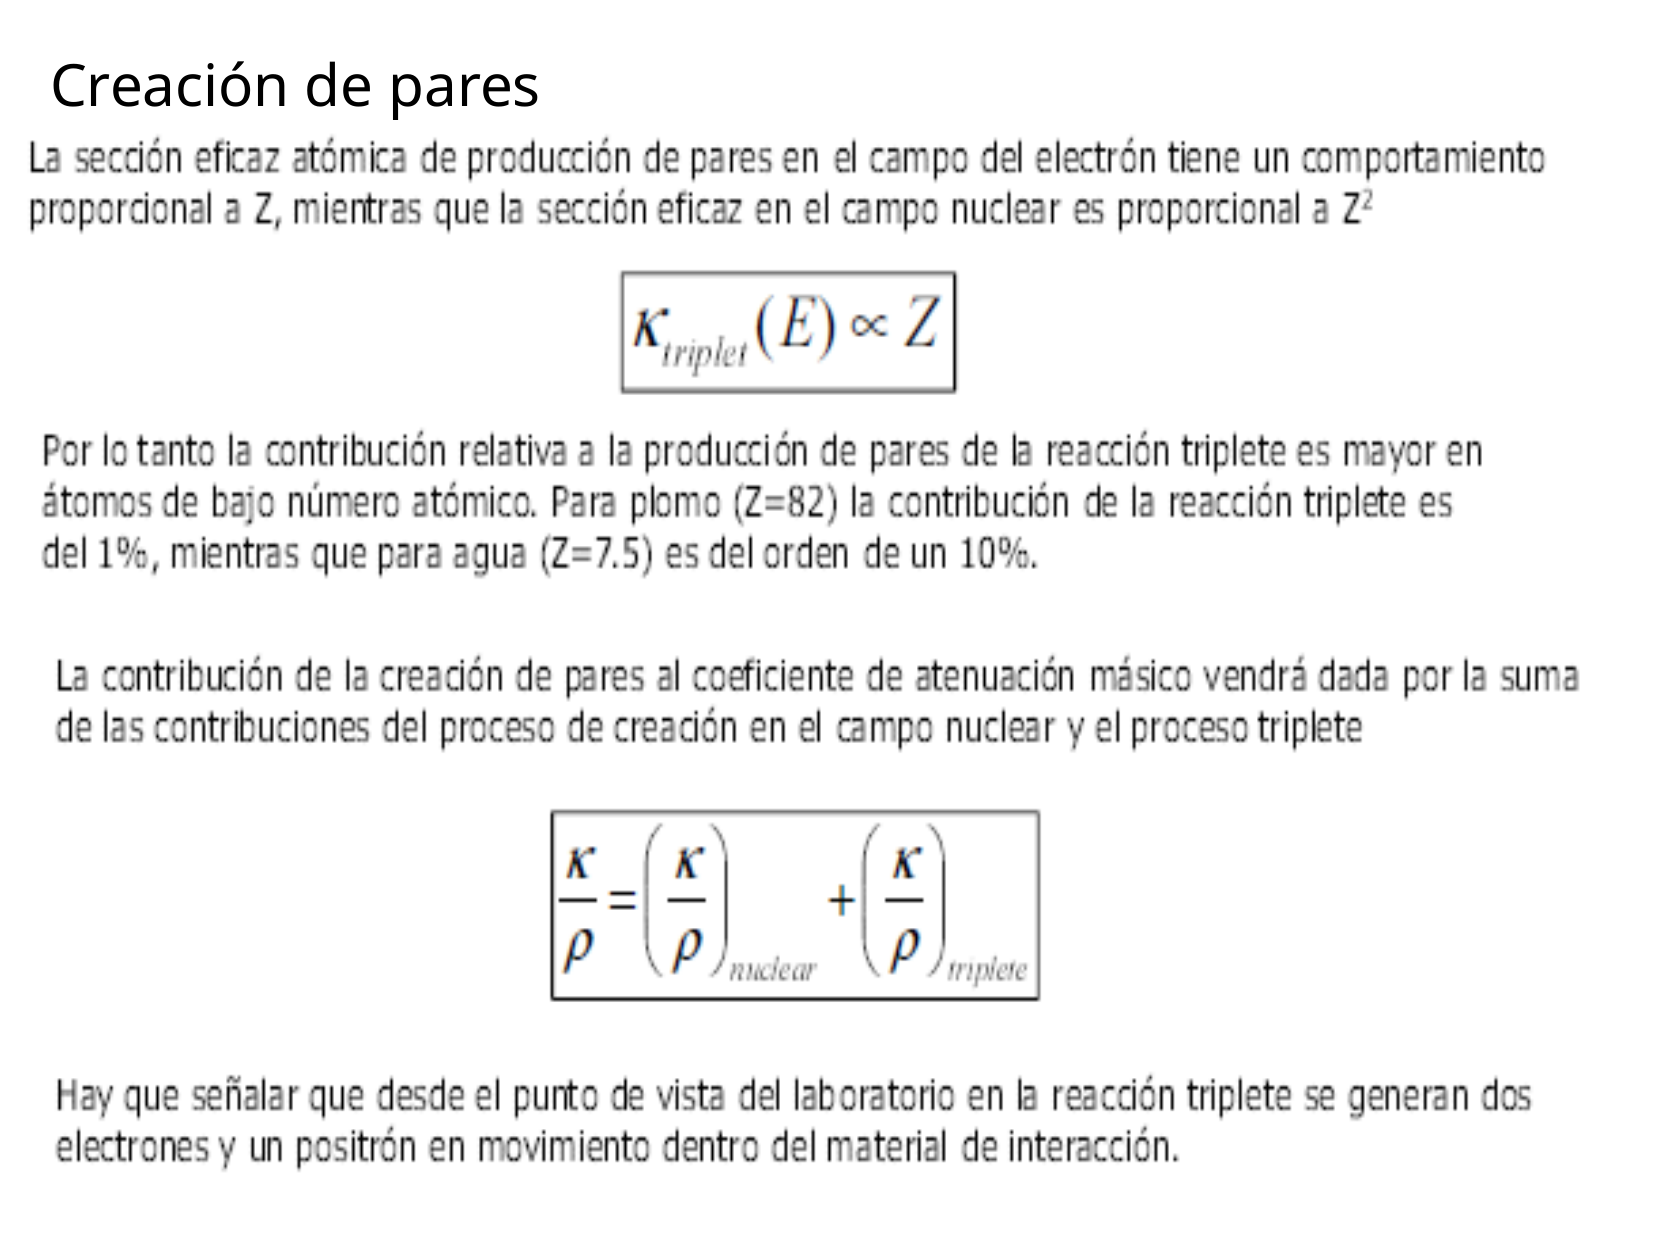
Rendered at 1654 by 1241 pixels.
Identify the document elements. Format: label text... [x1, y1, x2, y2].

text_box Creación de pares [35, 40, 1583, 123]
picture [21, 129, 1607, 1194]
